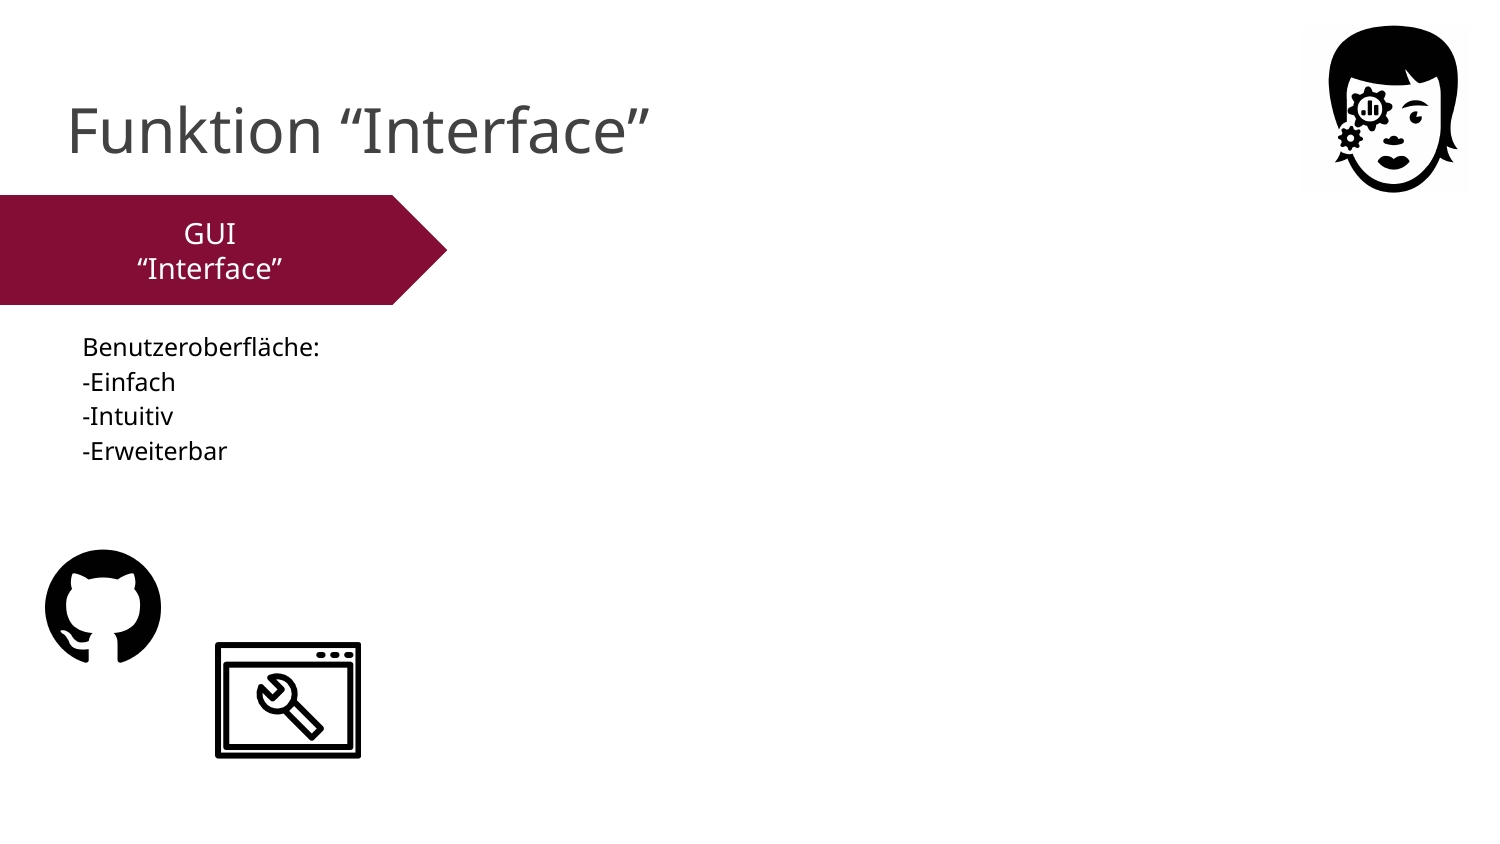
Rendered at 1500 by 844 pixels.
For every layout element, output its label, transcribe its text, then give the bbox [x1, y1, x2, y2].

picture [215, 627, 361, 773]
picture [1301, 25, 1470, 194]
picture [44, 548, 161, 664]
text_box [0, 194, 448, 742]
title Funktion “Interface” [51, 61, 1295, 182]
